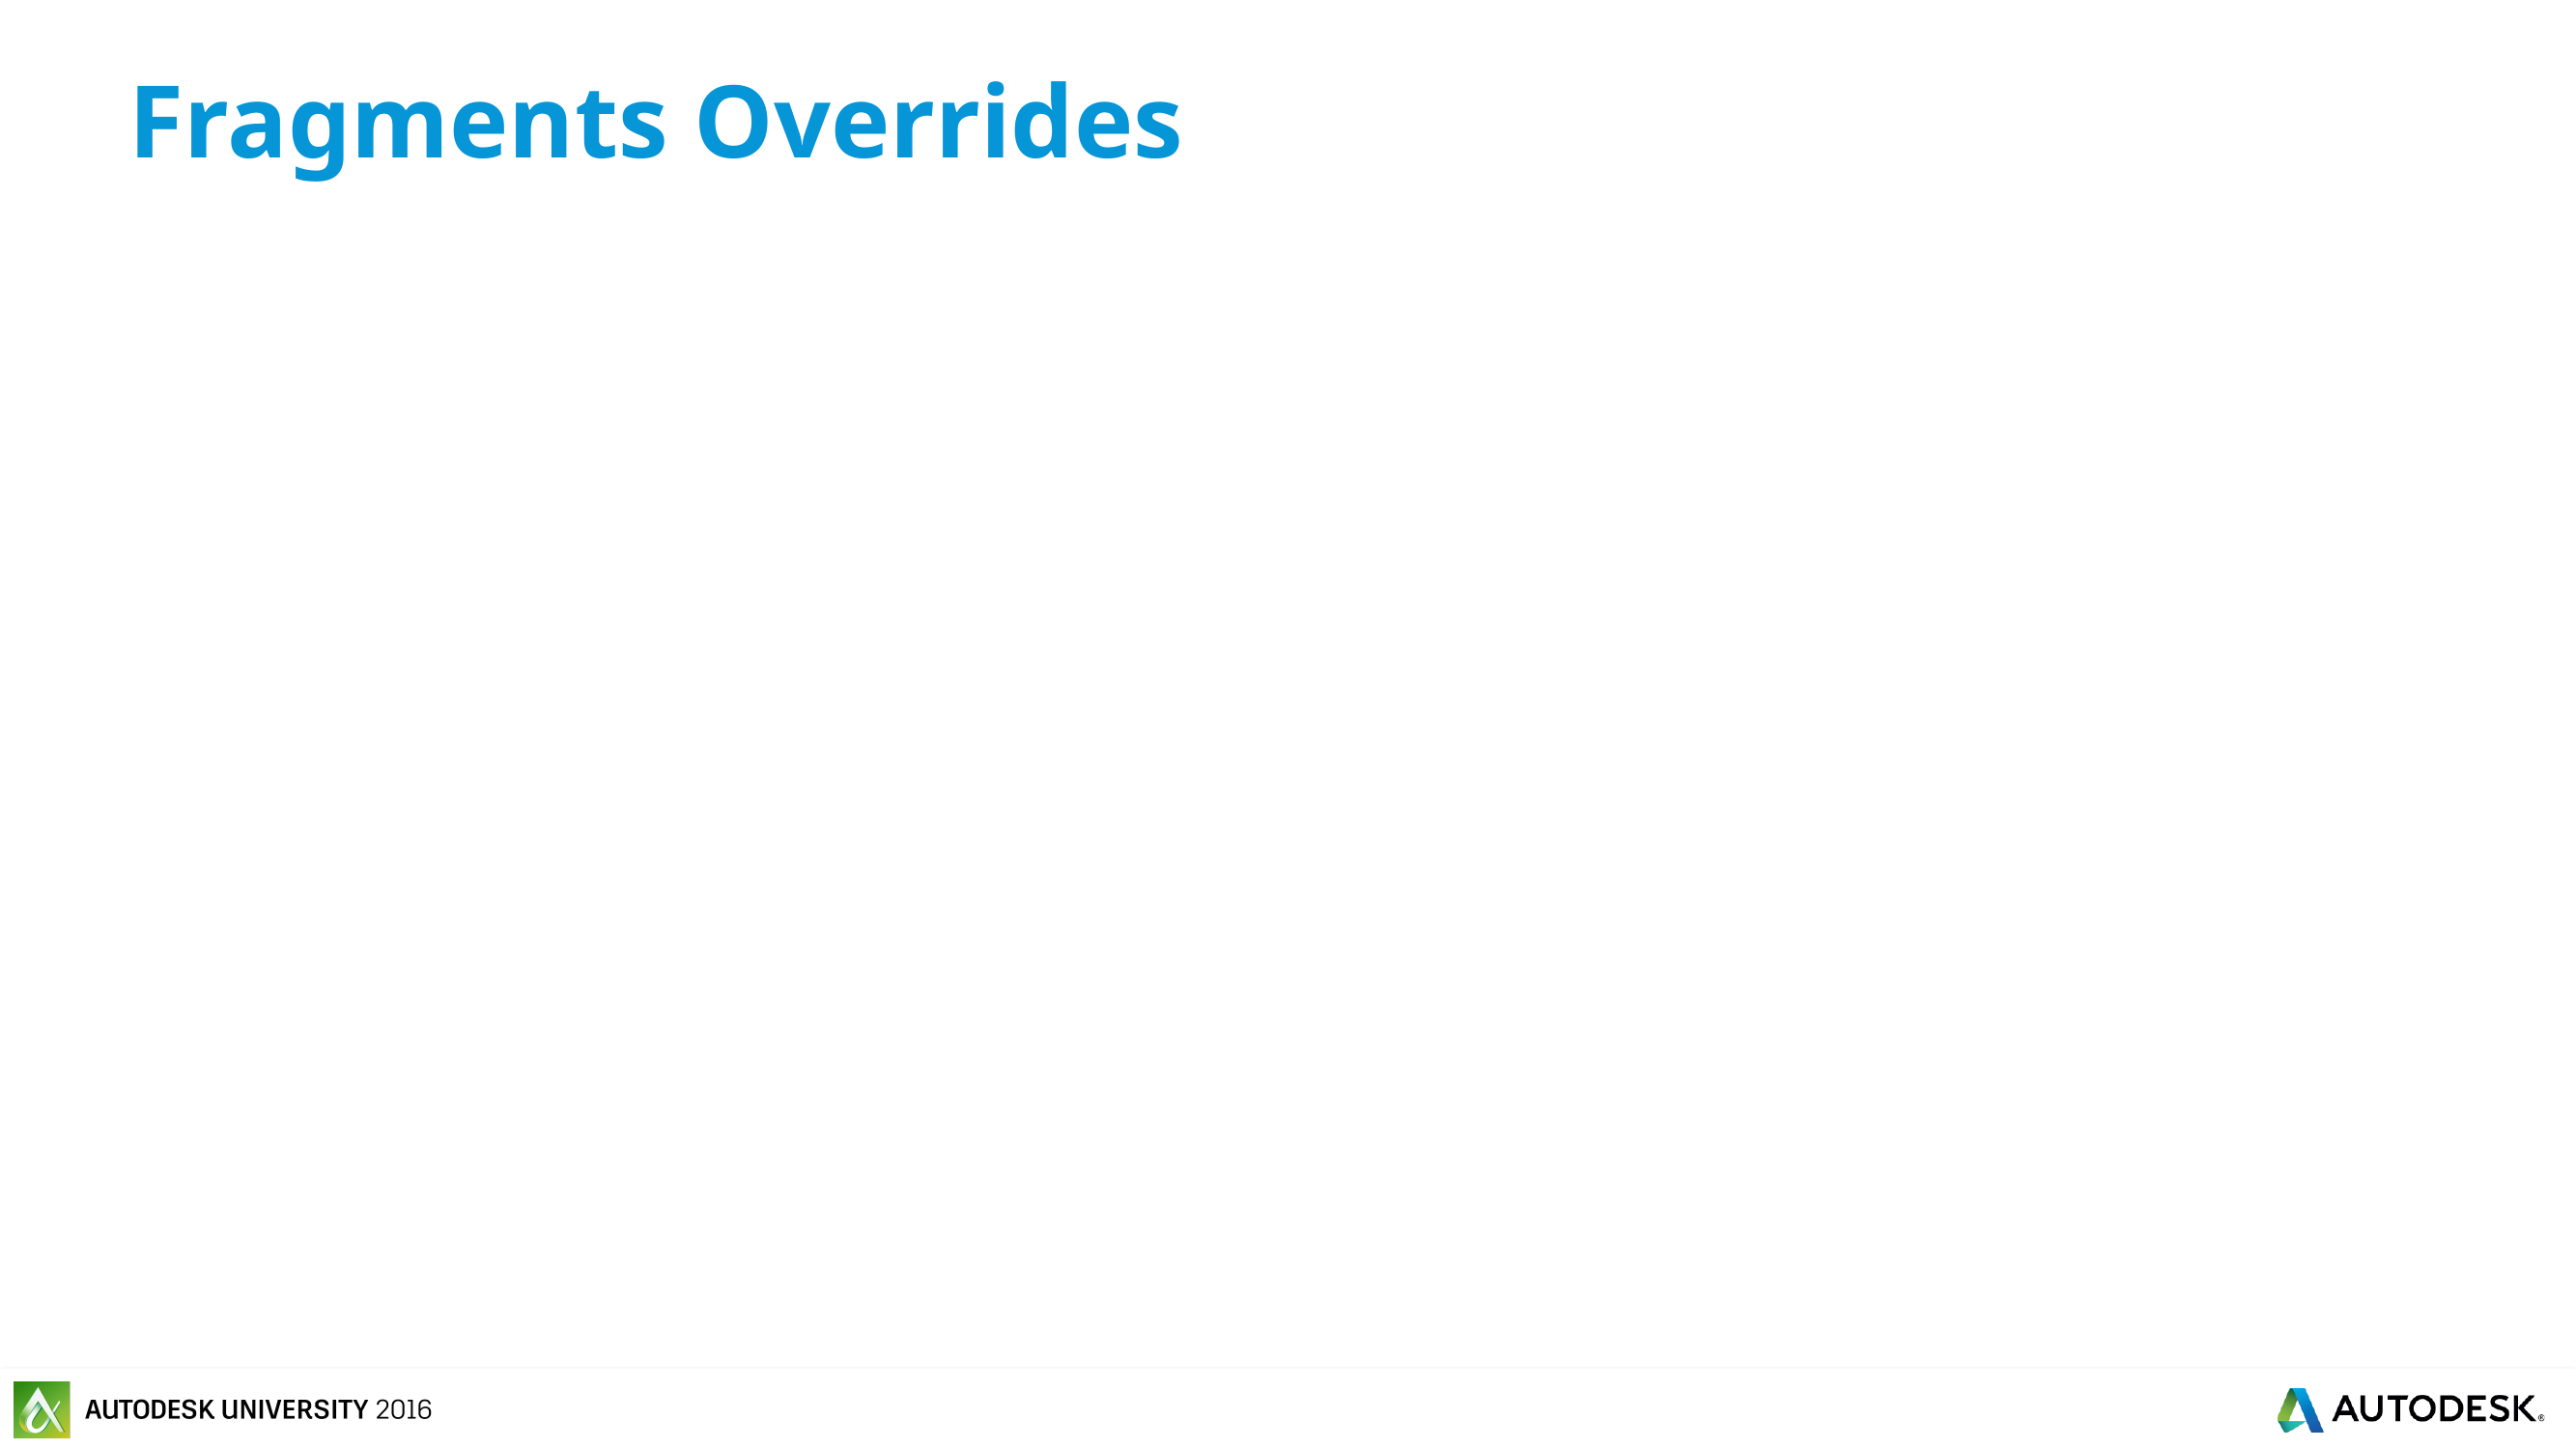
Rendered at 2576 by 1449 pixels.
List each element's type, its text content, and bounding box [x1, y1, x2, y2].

title Fragments Overrides [128, 58, 2448, 299]
picture [2276, 1386, 2545, 1434]
picture [14, 1381, 481, 1438]
